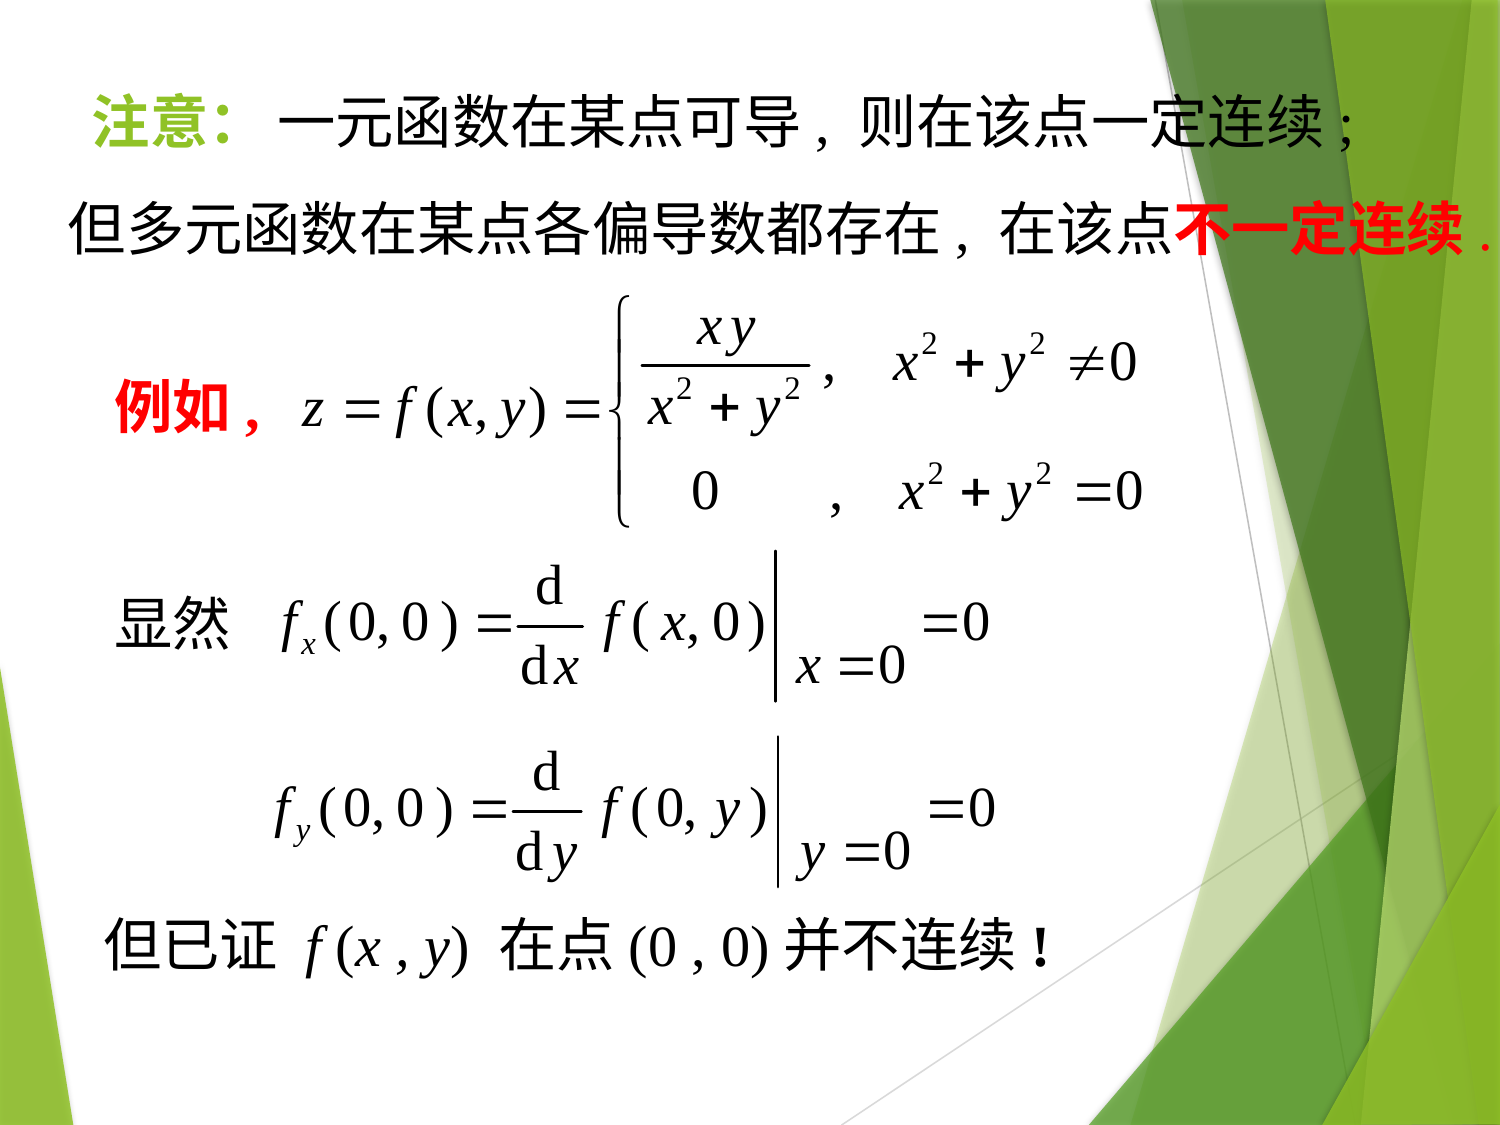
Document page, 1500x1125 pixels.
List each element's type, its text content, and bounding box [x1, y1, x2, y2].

text_box 显然 [99, 579, 257, 665]
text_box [261, 540, 999, 712]
text_box 但已证 f (x , y) 在点(0 , 0)并不连续! [88, 893, 1214, 994]
title 注意： [76, 78, 408, 166]
text_box 例如, [99, 362, 286, 448]
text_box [291, 282, 1154, 541]
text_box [254, 726, 1006, 898]
text_box 但多元函数在某点各偏导数都存在, 在该点不一定连续. [53, 184, 1500, 270]
text_box 一元函数在某点可导, 则在该点一定连续; [262, 77, 1424, 163]
